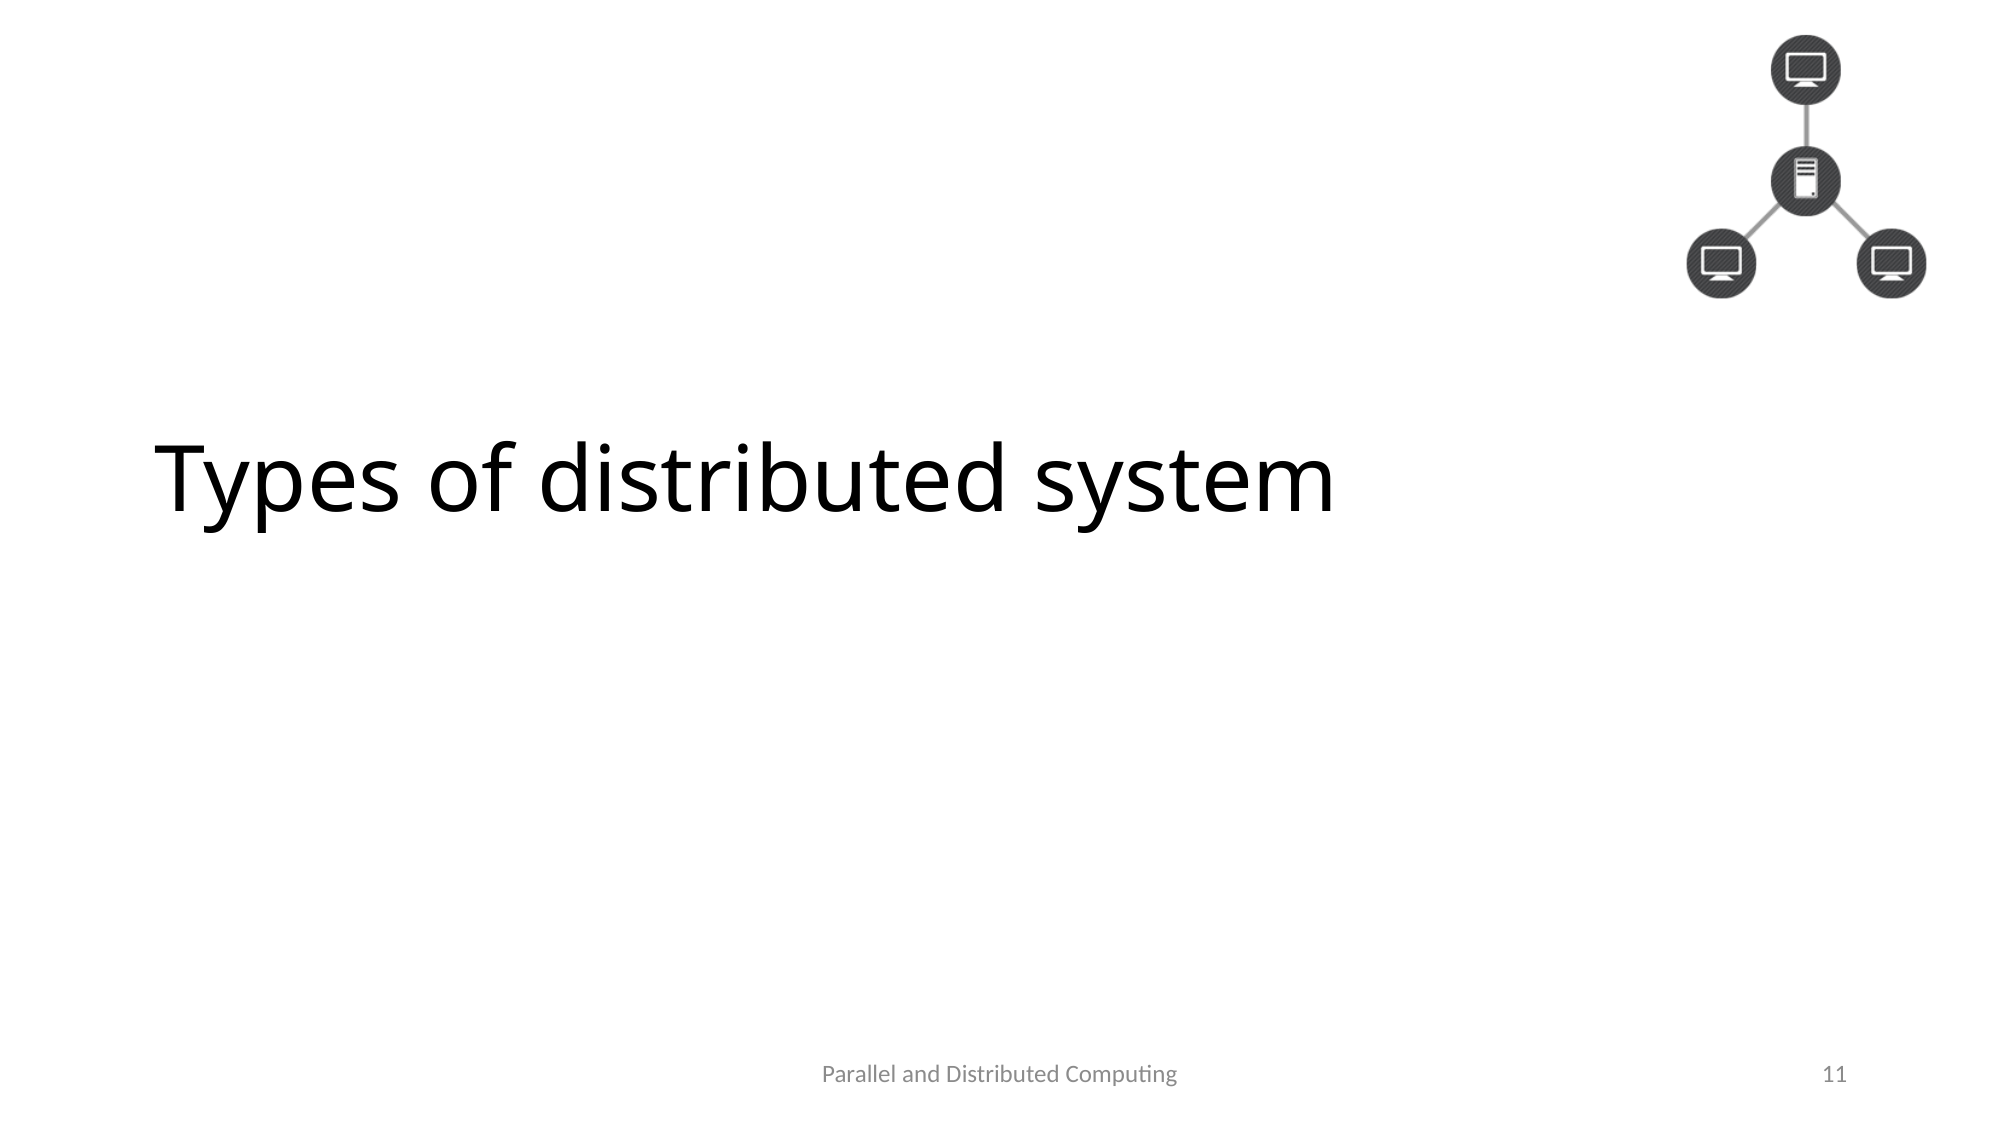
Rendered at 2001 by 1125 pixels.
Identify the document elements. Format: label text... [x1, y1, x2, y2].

footer Parallel and Distributed Computing [662, 1042, 1338, 1103]
title Types of distributed system [139, 428, 1865, 646]
picture [1637, 7, 1975, 346]
slide_number 11 [1412, 1042, 1863, 1103]
